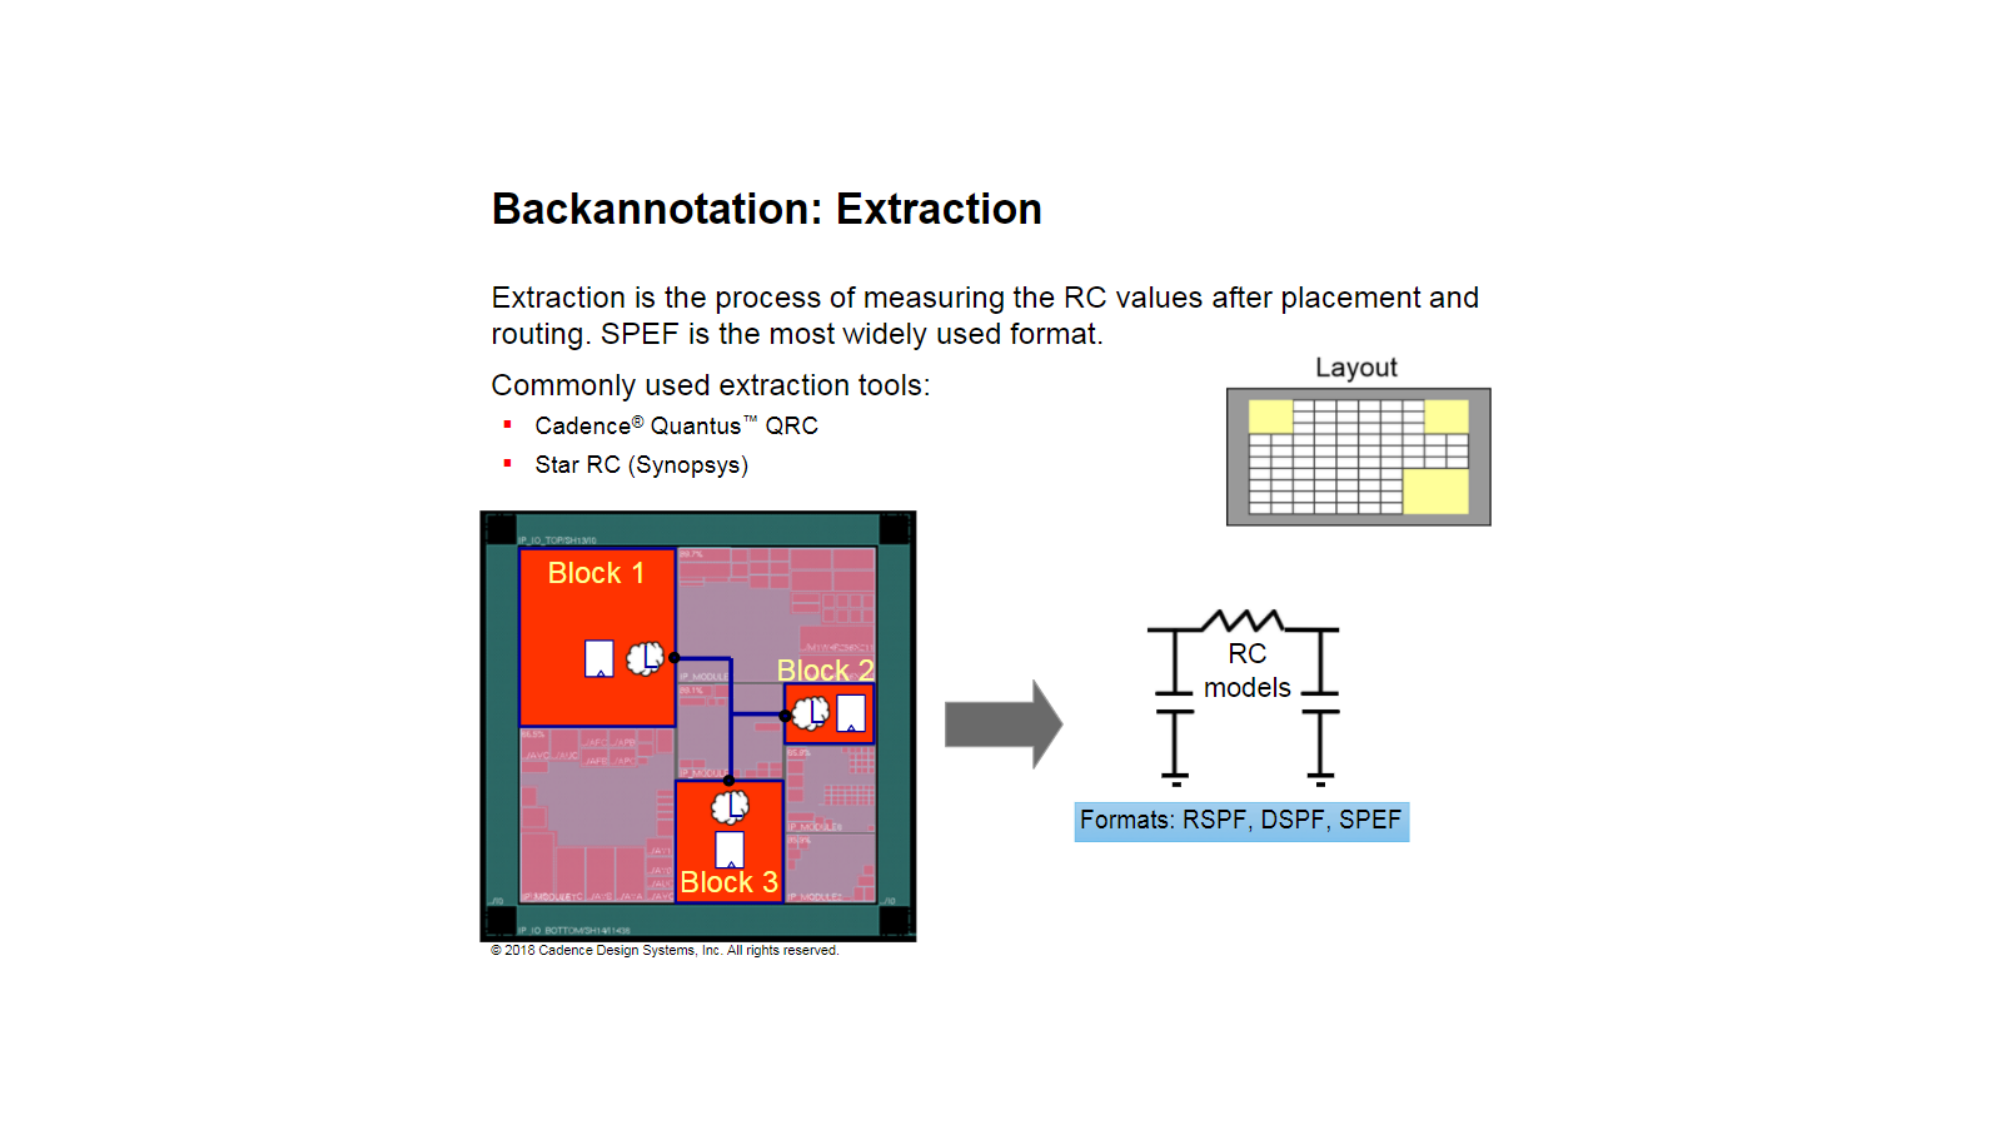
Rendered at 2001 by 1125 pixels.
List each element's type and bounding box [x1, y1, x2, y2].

picture [457, 155, 1543, 970]
